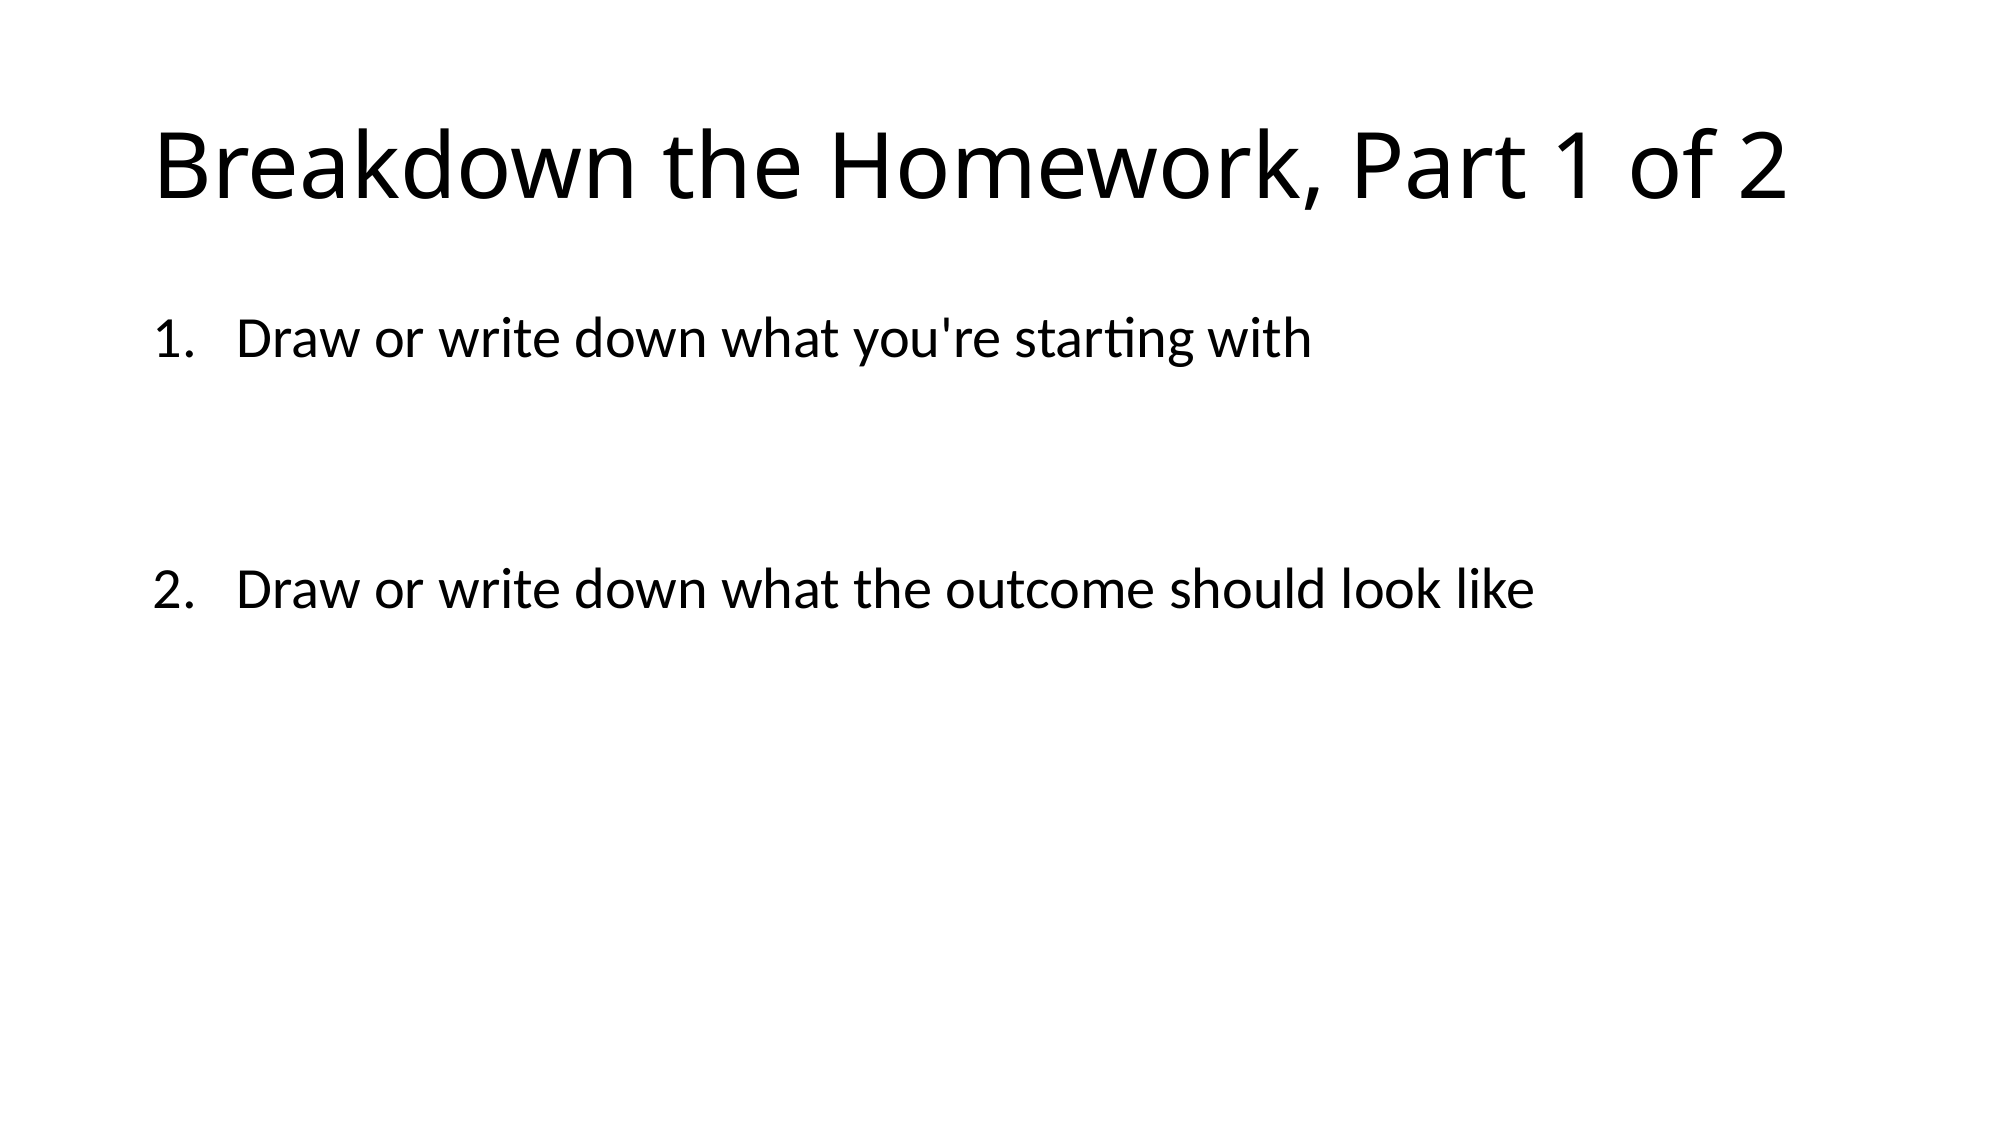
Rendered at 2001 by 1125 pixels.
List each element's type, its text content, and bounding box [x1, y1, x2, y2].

text_box Draw or write down what you're starting with Draw or write down what the outcome should look like [137, 299, 1863, 1014]
text_box Breakdown the Homework, Part 1 of 2 [137, 59, 1863, 278]
